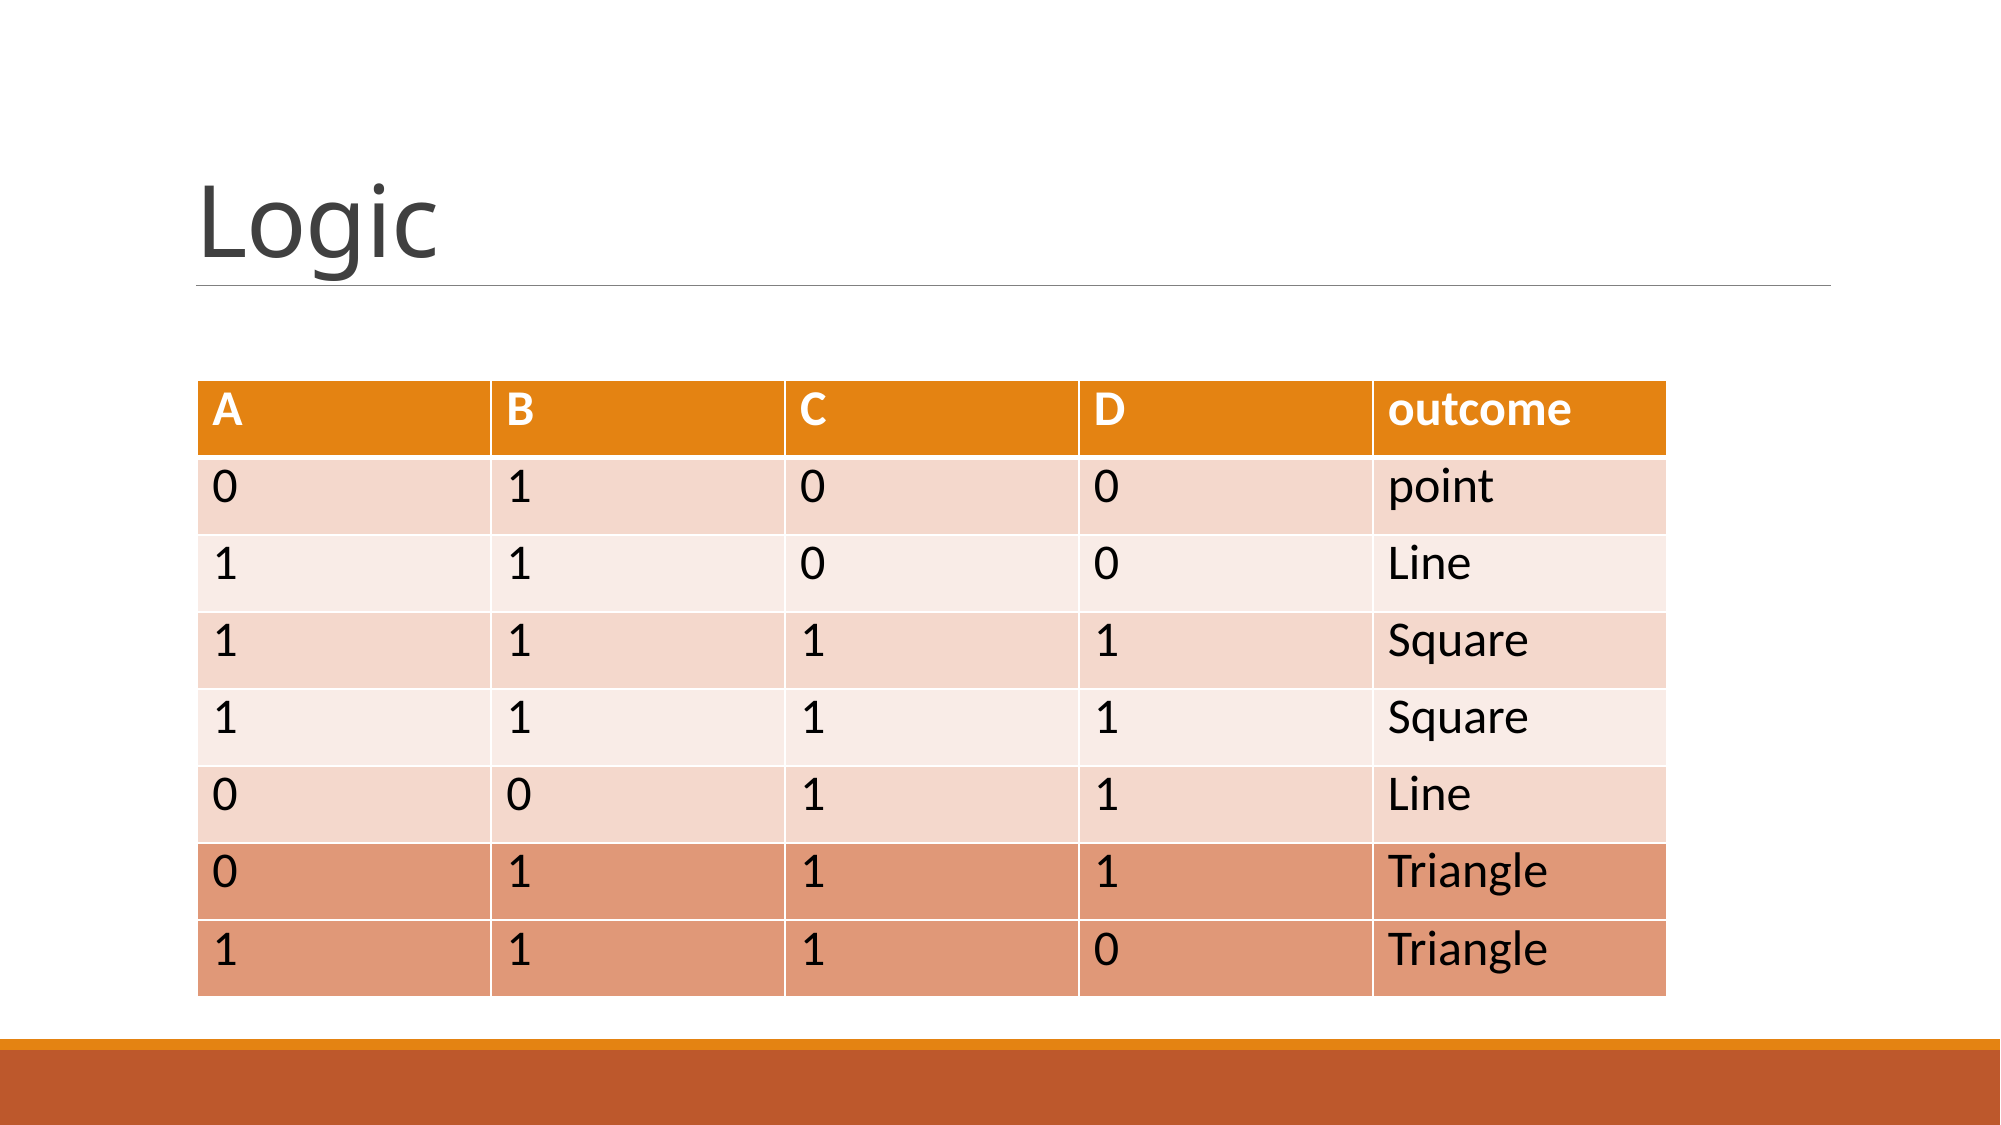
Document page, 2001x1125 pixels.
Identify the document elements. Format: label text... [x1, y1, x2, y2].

table_cell 1 [198, 613, 490, 688]
table_cell 1 [198, 690, 490, 765]
table_cell 1 [1080, 690, 1372, 765]
table_cell 1 [1080, 767, 1372, 842]
table_cell Triangle [1374, 844, 1666, 919]
title Logic [180, 47, 1830, 285]
table_header outcome [1374, 381, 1666, 455]
table_cell 1 [786, 844, 1078, 919]
table_cell 0 [786, 536, 1078, 611]
table_cell Line [1374, 767, 1666, 842]
table_cell Line [1374, 536, 1666, 611]
table_cell 1 [492, 690, 784, 765]
table_cell 1 [492, 921, 784, 996]
table_cell Square [1374, 690, 1666, 765]
table_cell point [1374, 460, 1666, 534]
table_cell 0 [198, 460, 490, 534]
table_cell 1 [1080, 613, 1372, 688]
table_header D [1080, 381, 1372, 455]
table_cell 1 [786, 767, 1078, 842]
table_header A [198, 381, 490, 455]
table_cell 1 [492, 613, 784, 688]
table_cell 1 [492, 536, 784, 611]
table_cell 0 [198, 767, 490, 842]
table_header C [786, 381, 1078, 455]
table_cell 0 [786, 460, 1078, 534]
table_cell 0 [198, 844, 490, 919]
table_cell 1 [786, 690, 1078, 765]
table_cell 0 [1080, 921, 1372, 996]
table_cell 1 [492, 844, 784, 919]
table_cell 0 [1080, 460, 1372, 534]
table_cell Triangle [1374, 921, 1666, 996]
table_cell 0 [1080, 536, 1372, 611]
table_cell 1 [198, 921, 490, 996]
table_cell 0 [492, 767, 784, 842]
table_cell 1 [786, 613, 1078, 688]
table_cell 1 [198, 536, 490, 611]
table_cell 1 [492, 460, 784, 534]
table_cell Square [1374, 613, 1666, 688]
table_header B [492, 381, 784, 455]
table_cell 1 [786, 921, 1078, 996]
table_cell 1 [1080, 844, 1372, 919]
